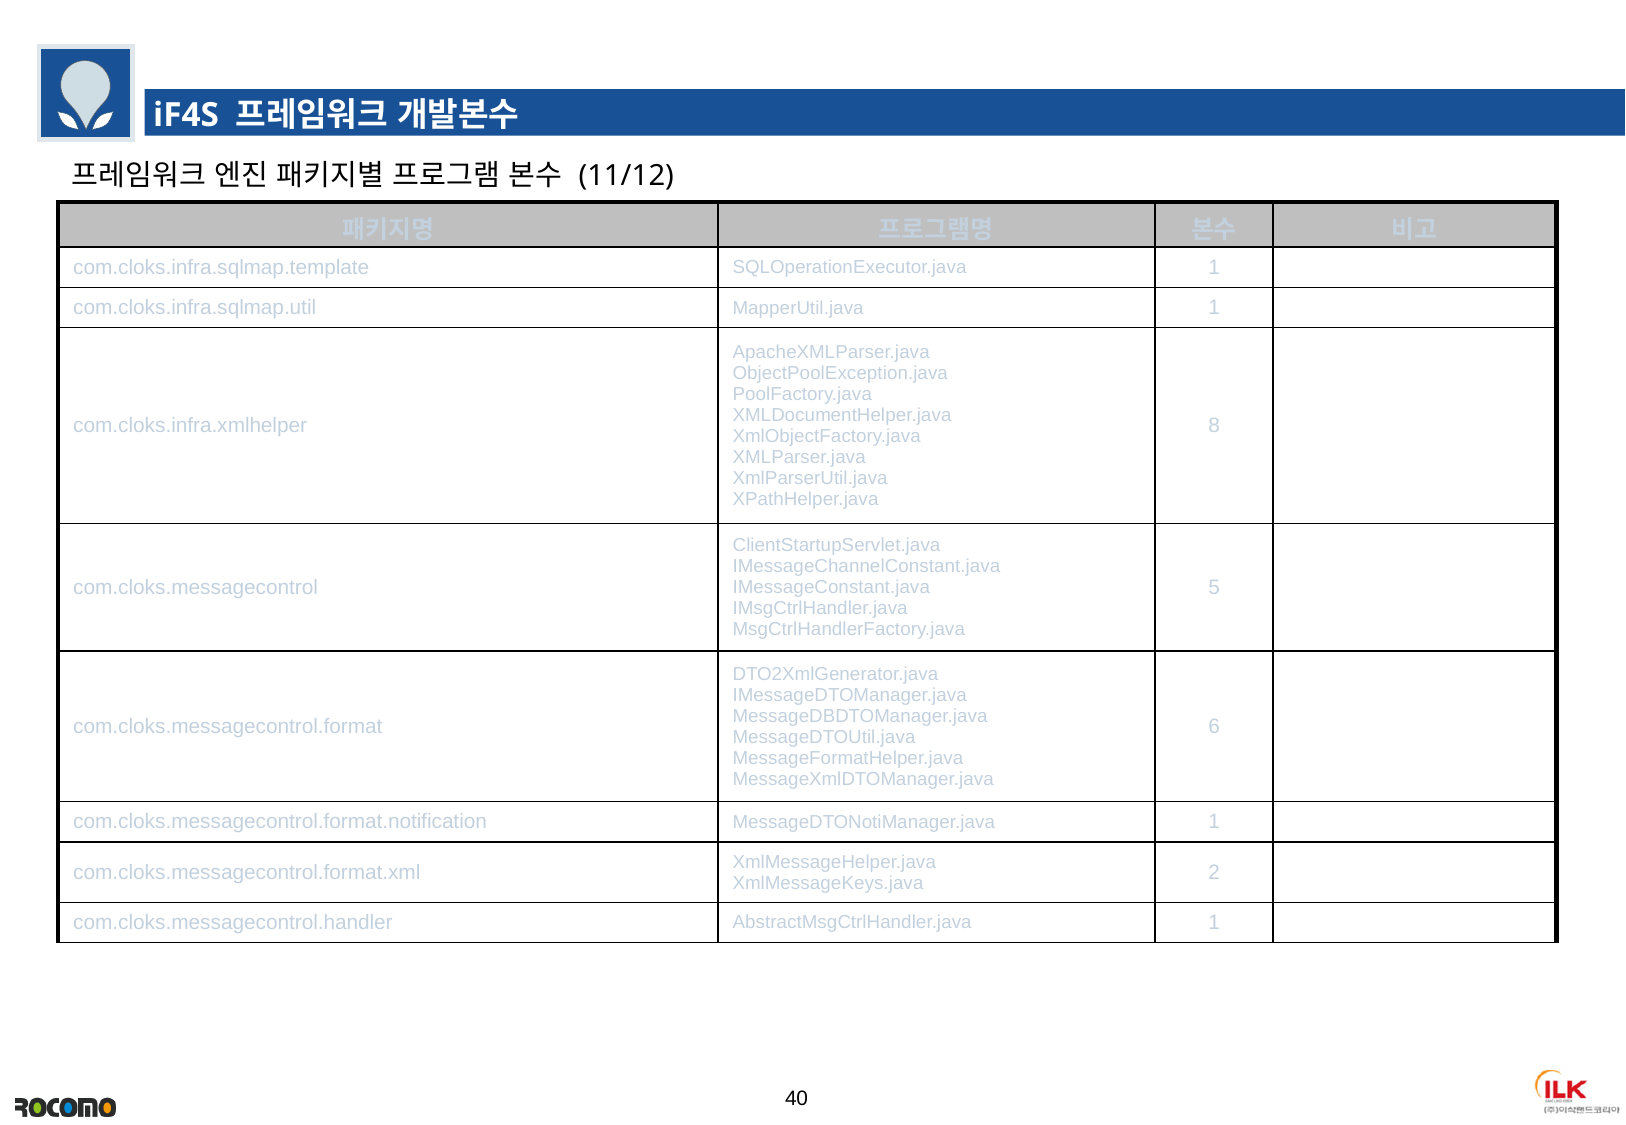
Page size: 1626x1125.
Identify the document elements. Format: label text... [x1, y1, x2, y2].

table_cell 2 [1156, 843, 1272, 902]
table_cell 8 [1156, 328, 1272, 523]
table_cell 1 [1156, 802, 1272, 841]
table_cell [1274, 802, 1554, 841]
table_header 패키지명 [60, 204, 717, 246]
table_cell SQLOperationExecutor.java [719, 248, 1154, 287]
table_cell MapperUtil.java [719, 288, 1154, 327]
table_cell com.cloks.messagecontrol.format.notification [60, 802, 717, 841]
table_cell [1274, 652, 1554, 801]
table_cell AbstractMsgCtrlHandler.java [719, 903, 1154, 942]
table_cell [1274, 903, 1554, 942]
table_cell [1274, 843, 1554, 902]
table_cell [1274, 288, 1554, 327]
table_cell [1274, 248, 1554, 287]
table_cell DTO2XmlGenerator.java IMessageDTOManager.java MessageDBDTOManager.java MessageDTOUtil.java MessageFormatHelper.java MessageXmlDTOManager.java [719, 652, 1154, 801]
picture [15, 1097, 116, 1117]
table_cell 5 [1156, 524, 1272, 650]
table_cell 1 [1156, 288, 1272, 327]
table_cell com.cloks.infra.sqlmap.template [60, 248, 717, 287]
table_cell XmlMessageHelper.java XmlMessageKeys.java [719, 843, 1154, 902]
table_cell ApacheXMLParser.java ObjectPoolException.java PoolFactory.java XMLDocumentHelper.java XmlObjectFactory.java XMLParser.java XmlParserUtil.java XPathHelper.java [719, 328, 1154, 523]
table_cell MessageDTONotiManager.java [719, 802, 1154, 841]
table_cell com.cloks.infra.xmlhelper [60, 328, 717, 523]
table_cell 1 [1156, 903, 1272, 942]
table_cell 6 [1156, 652, 1272, 801]
table_cell 1 [1156, 248, 1272, 287]
text_box iF4S 프레임워크 개발본수 [153, 93, 1622, 134]
table_cell com.cloks.infra.sqlmap.util [60, 288, 717, 327]
table_cell com.cloks.messagecontrol.format.xml [60, 843, 717, 902]
table_cell com.cloks.messagecontrol.format [60, 652, 717, 801]
table_cell com.cloks.messagecontrol [60, 524, 717, 650]
table_header 본수 [1156, 204, 1272, 246]
text_box 프레임워크 엔진 패키지별 프로그램 본수 (11/12) [56, 148, 1002, 199]
table_header 비고 [1274, 204, 1554, 246]
table_cell [1274, 328, 1554, 523]
table_cell [1274, 524, 1554, 650]
table_cell ClientStartupServlet.java IMessageChannelConstant.java IMessageConstant.java IMsgCtrlHandler.java MsgCtrlHandlerFactory.java [719, 524, 1154, 650]
table_header 프로그램명 [719, 204, 1154, 246]
picture [1529, 1066, 1624, 1117]
table_cell com.cloks.messagecontrol.handler [60, 903, 717, 942]
